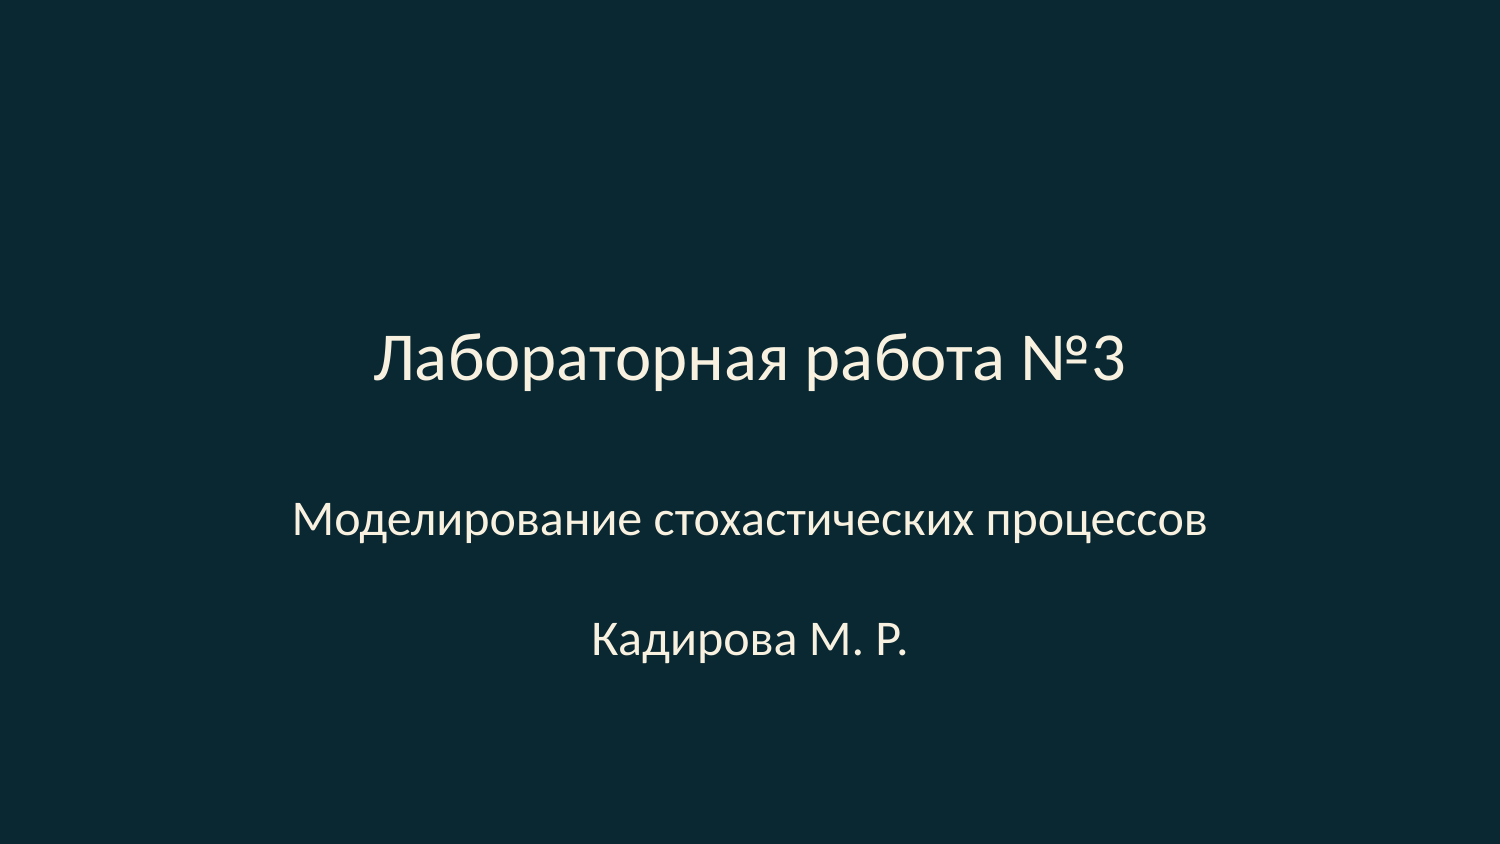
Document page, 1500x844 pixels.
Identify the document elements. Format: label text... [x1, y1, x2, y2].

subtitle Моделирование стохастических процессов Кадирова М. Р. [225, 478, 1275, 694]
title Лабораторная работа №3 [112, 262, 1388, 443]
